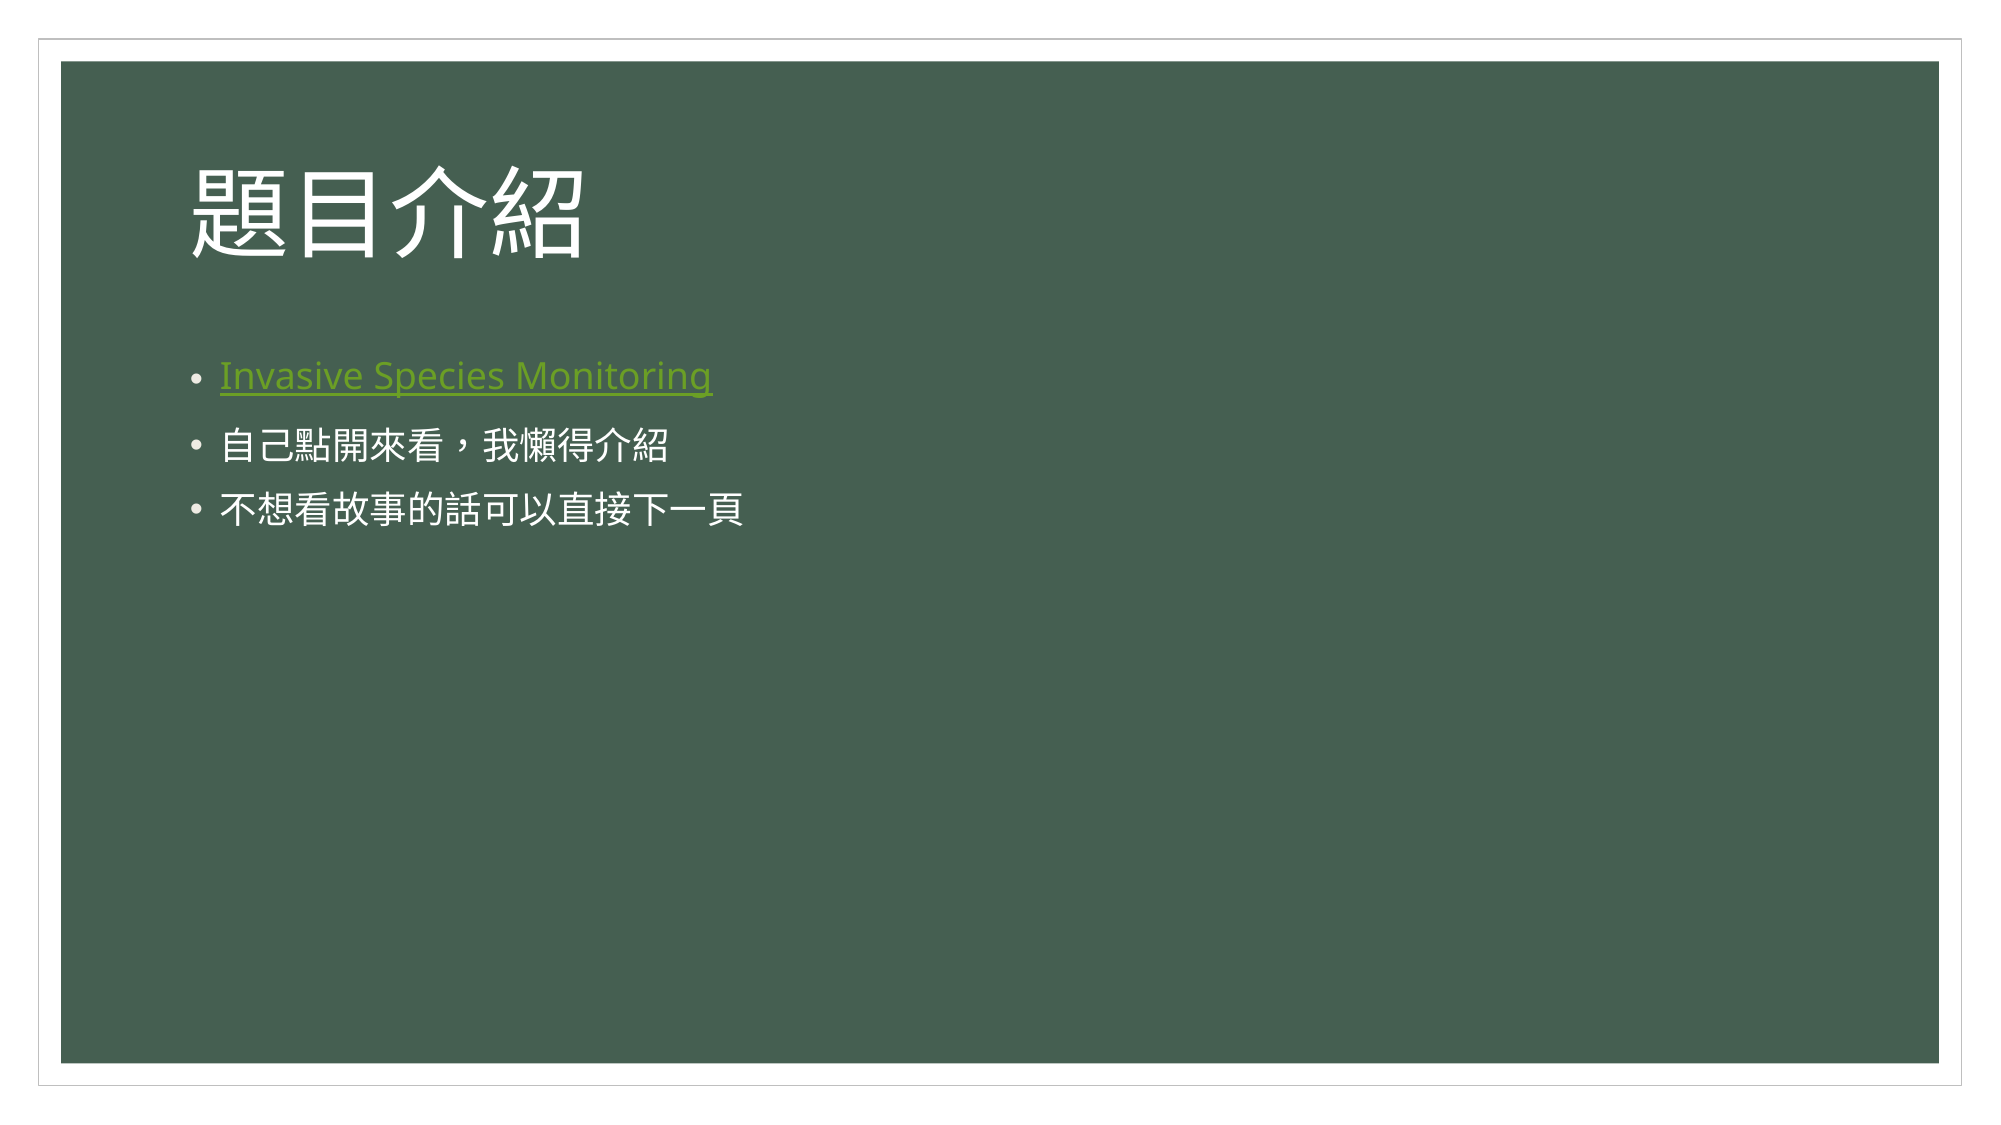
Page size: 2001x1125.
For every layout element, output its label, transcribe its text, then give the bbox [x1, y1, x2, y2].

list Invasive Species Monitoring 自己點開來看，我懶得介紹 不想看故事的話可以直接下一頁 [174, 345, 1825, 990]
title 題目介紹 [174, 105, 1825, 331]
